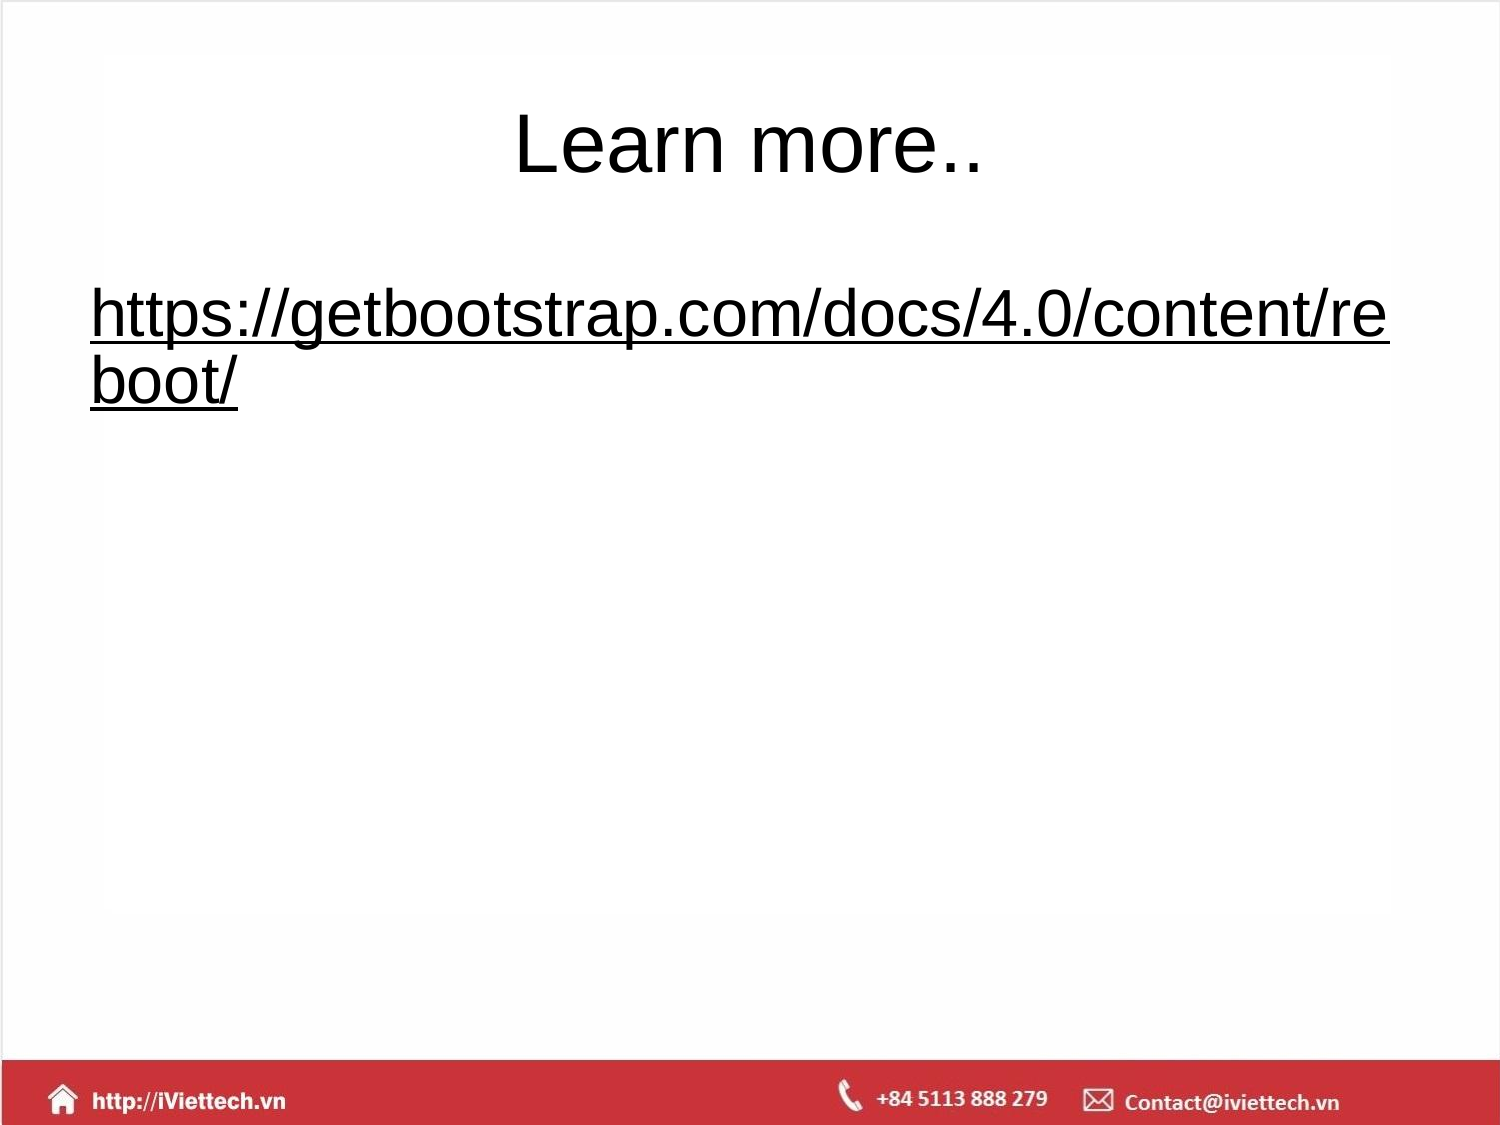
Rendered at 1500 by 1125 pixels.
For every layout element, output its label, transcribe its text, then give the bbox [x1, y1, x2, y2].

title Learn more.. [75, 45, 1425, 233]
picture [0, 0, 1500, 1125]
list https://getbootstrap.com/docs/4.0/content/reboot/ [75, 262, 1425, 1005]
